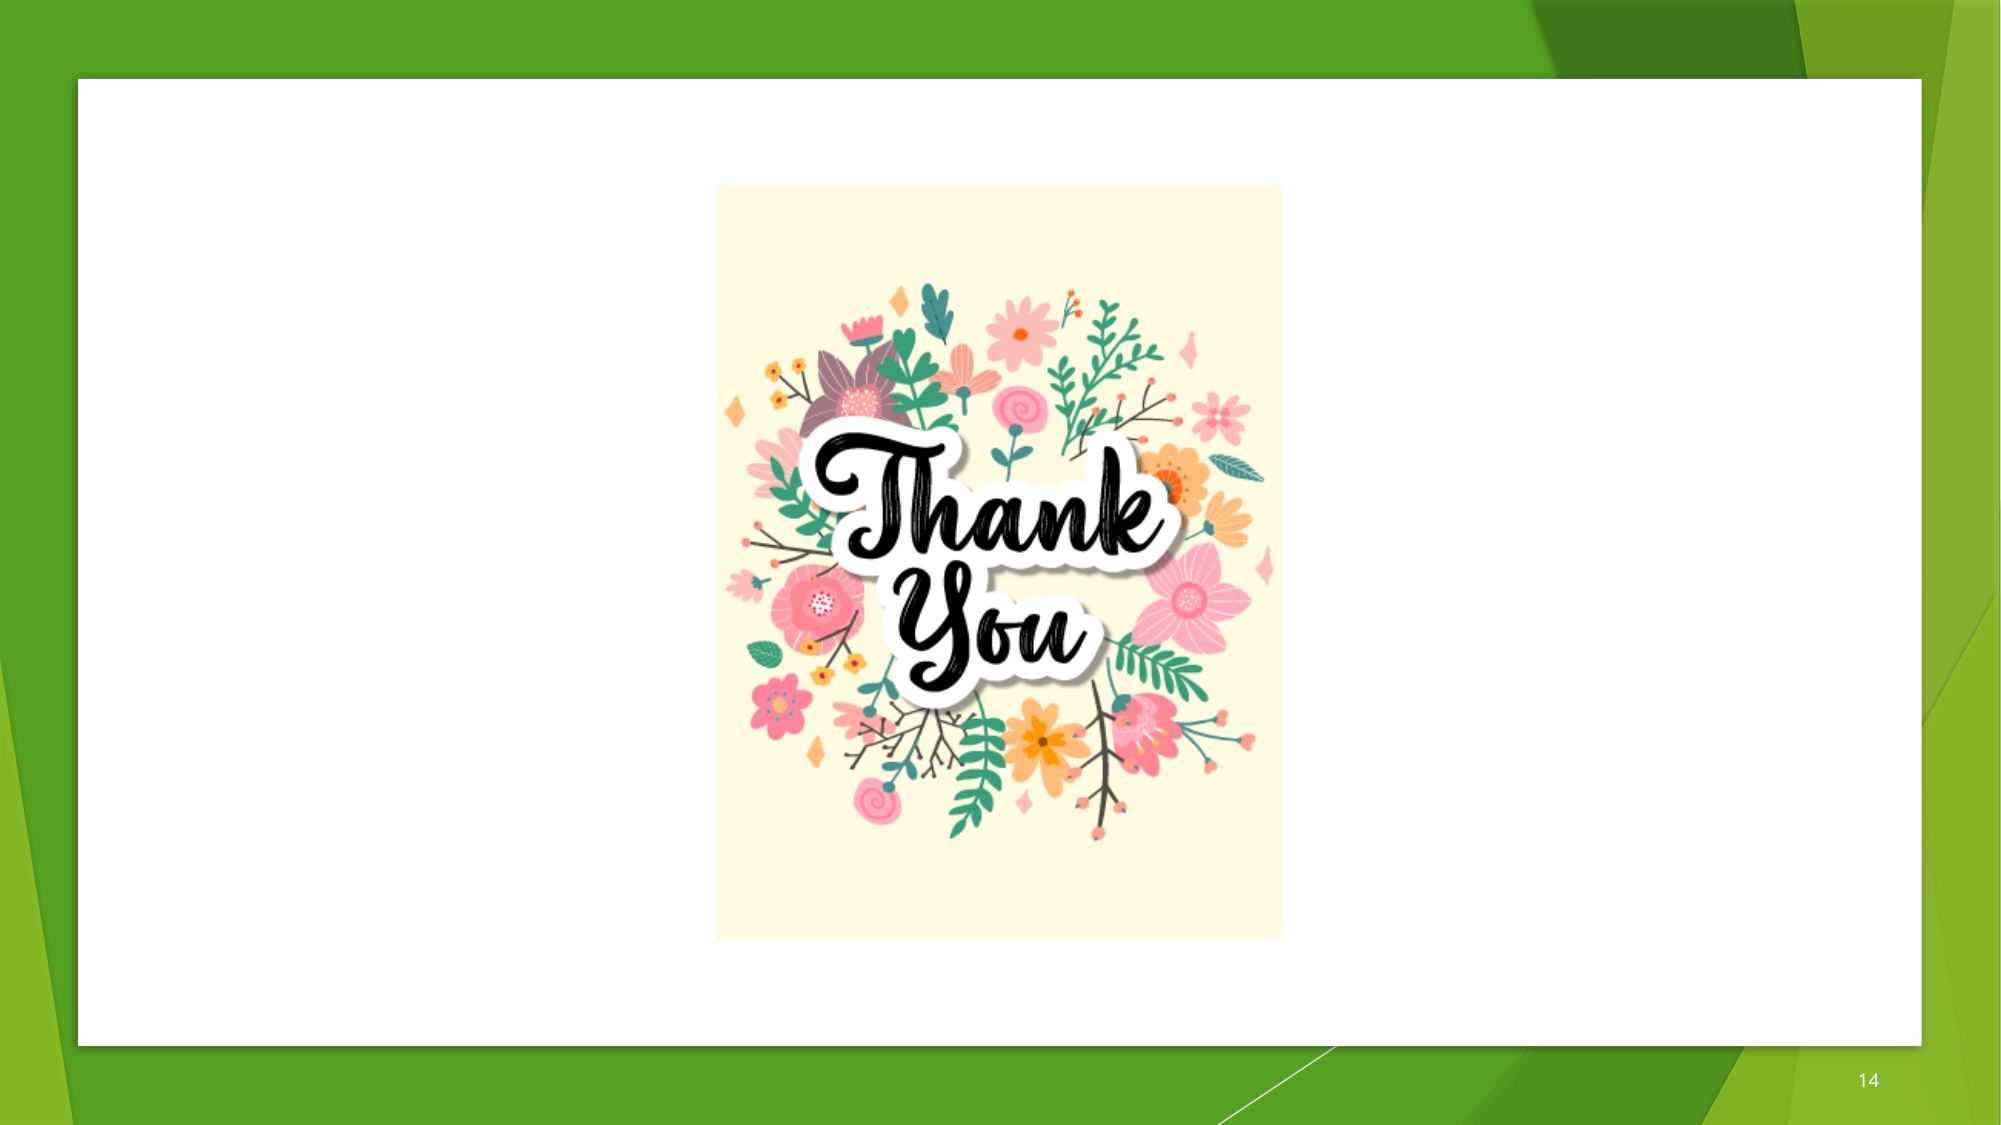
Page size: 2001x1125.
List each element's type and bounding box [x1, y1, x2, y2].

list [716, 185, 1284, 940]
text_box [0, 0, 2000, 1125]
